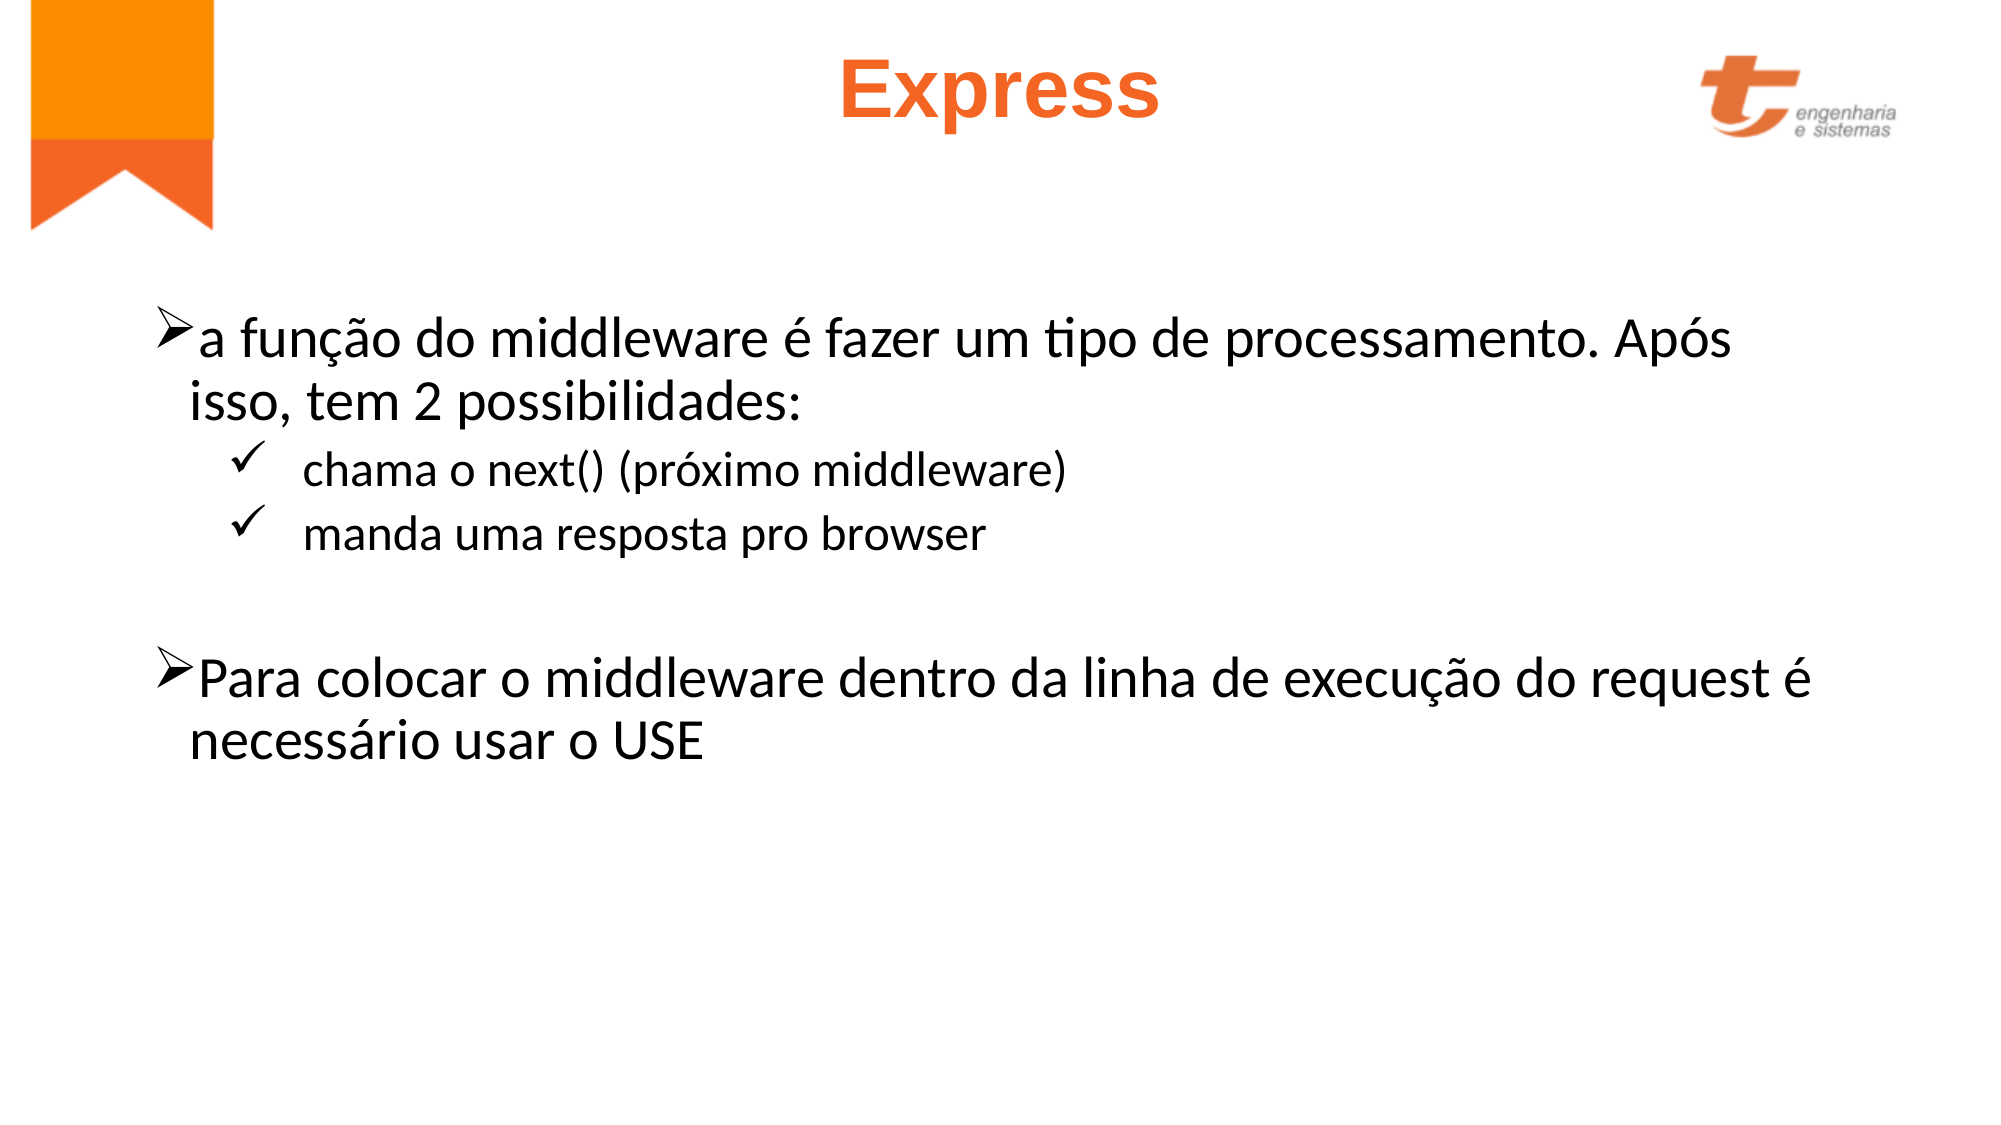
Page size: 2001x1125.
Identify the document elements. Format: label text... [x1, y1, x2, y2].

picture [0, 0, 233, 246]
text_box [500, 304, 1500, 455]
picture [1682, 20, 1921, 150]
text_box Express [233, 20, 2000, 161]
list a função do middleware é fazer um tipo de processamento. Após isso, tem 2 possibilidades: chama o next() (próximo middleware) manda uma resposta pro browser Para colocar o middleware dentro da linha de execução do request é necessário usar o USE [137, 299, 1863, 1014]
